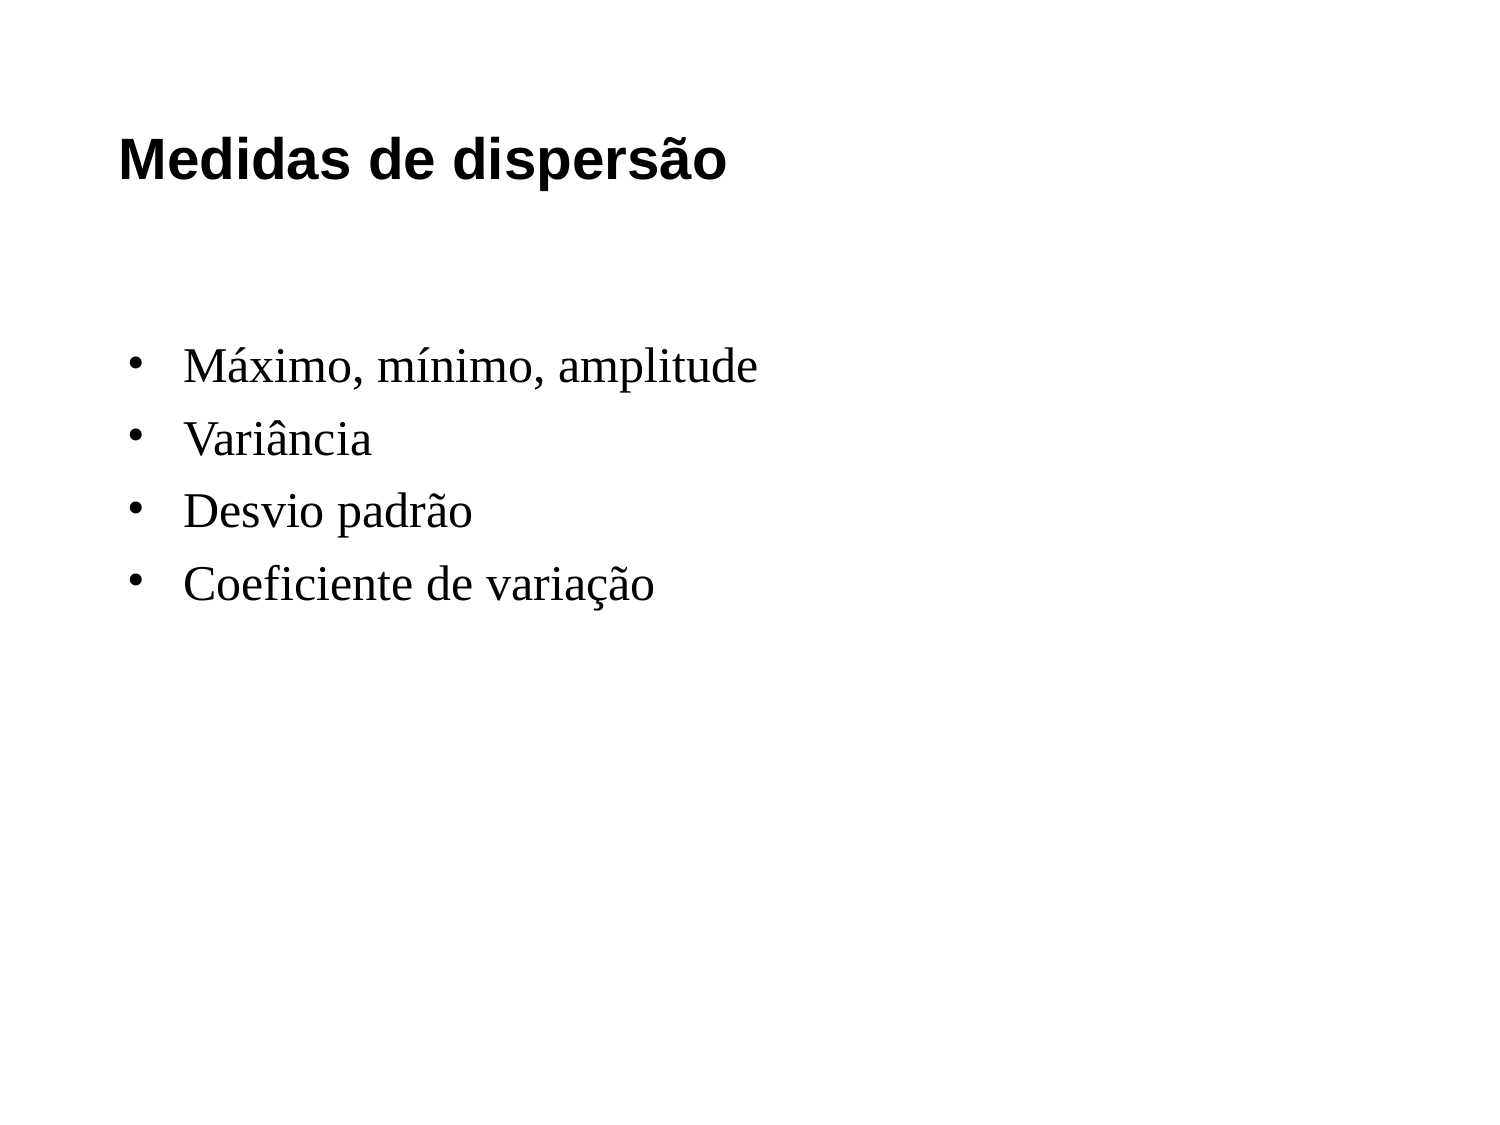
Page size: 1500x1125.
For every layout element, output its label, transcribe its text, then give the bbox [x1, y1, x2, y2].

text_box Máximo, mínimo, amplitude Variância Desvio padrão Coeficiente de variação [112, 324, 1388, 1000]
text_box Medidas de dispersão [104, 113, 743, 199]
